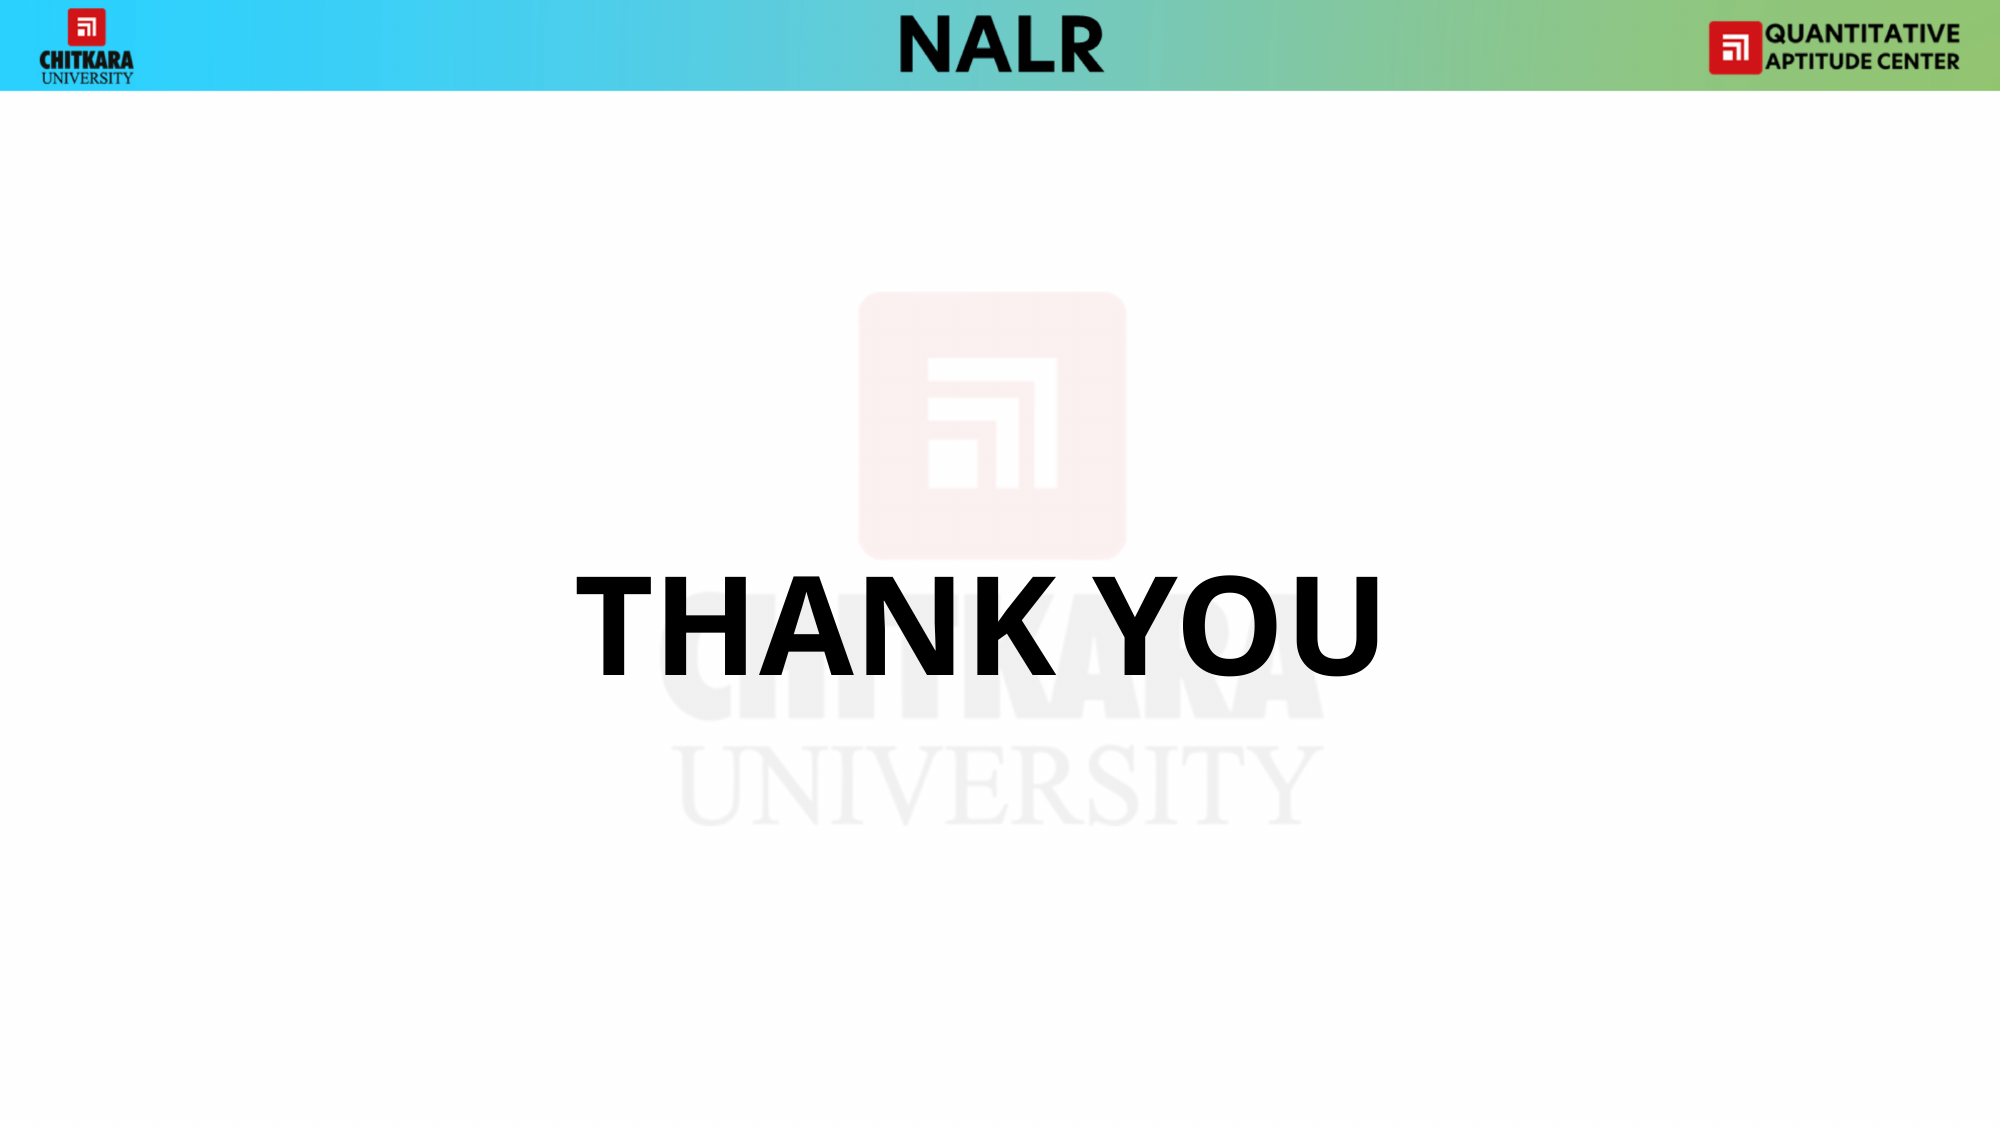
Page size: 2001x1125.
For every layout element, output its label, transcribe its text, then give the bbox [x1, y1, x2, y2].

list THANK YOU [50, 194, 1950, 1026]
picture [0, 0, 2000, 1125]
